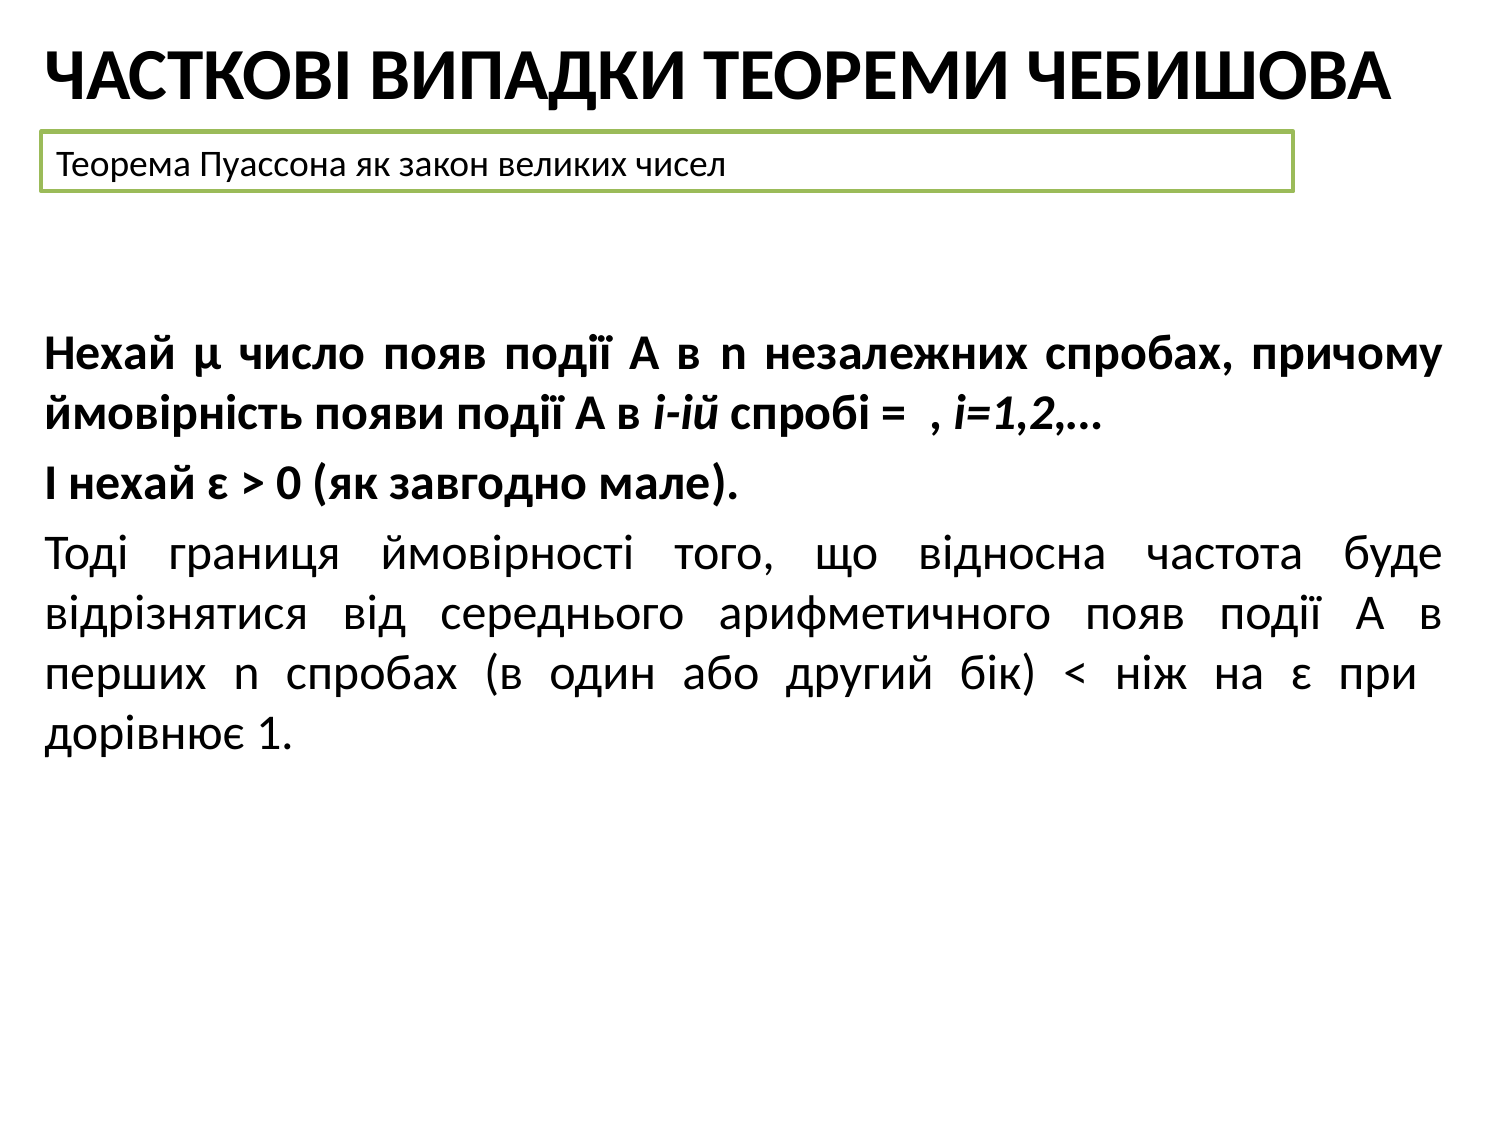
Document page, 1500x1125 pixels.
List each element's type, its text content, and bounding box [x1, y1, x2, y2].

text_box Теорема Пуассона як закон великих чисел [39, 129, 1295, 193]
title Часткові випадки Теореми чебишова [29, 19, 1453, 131]
